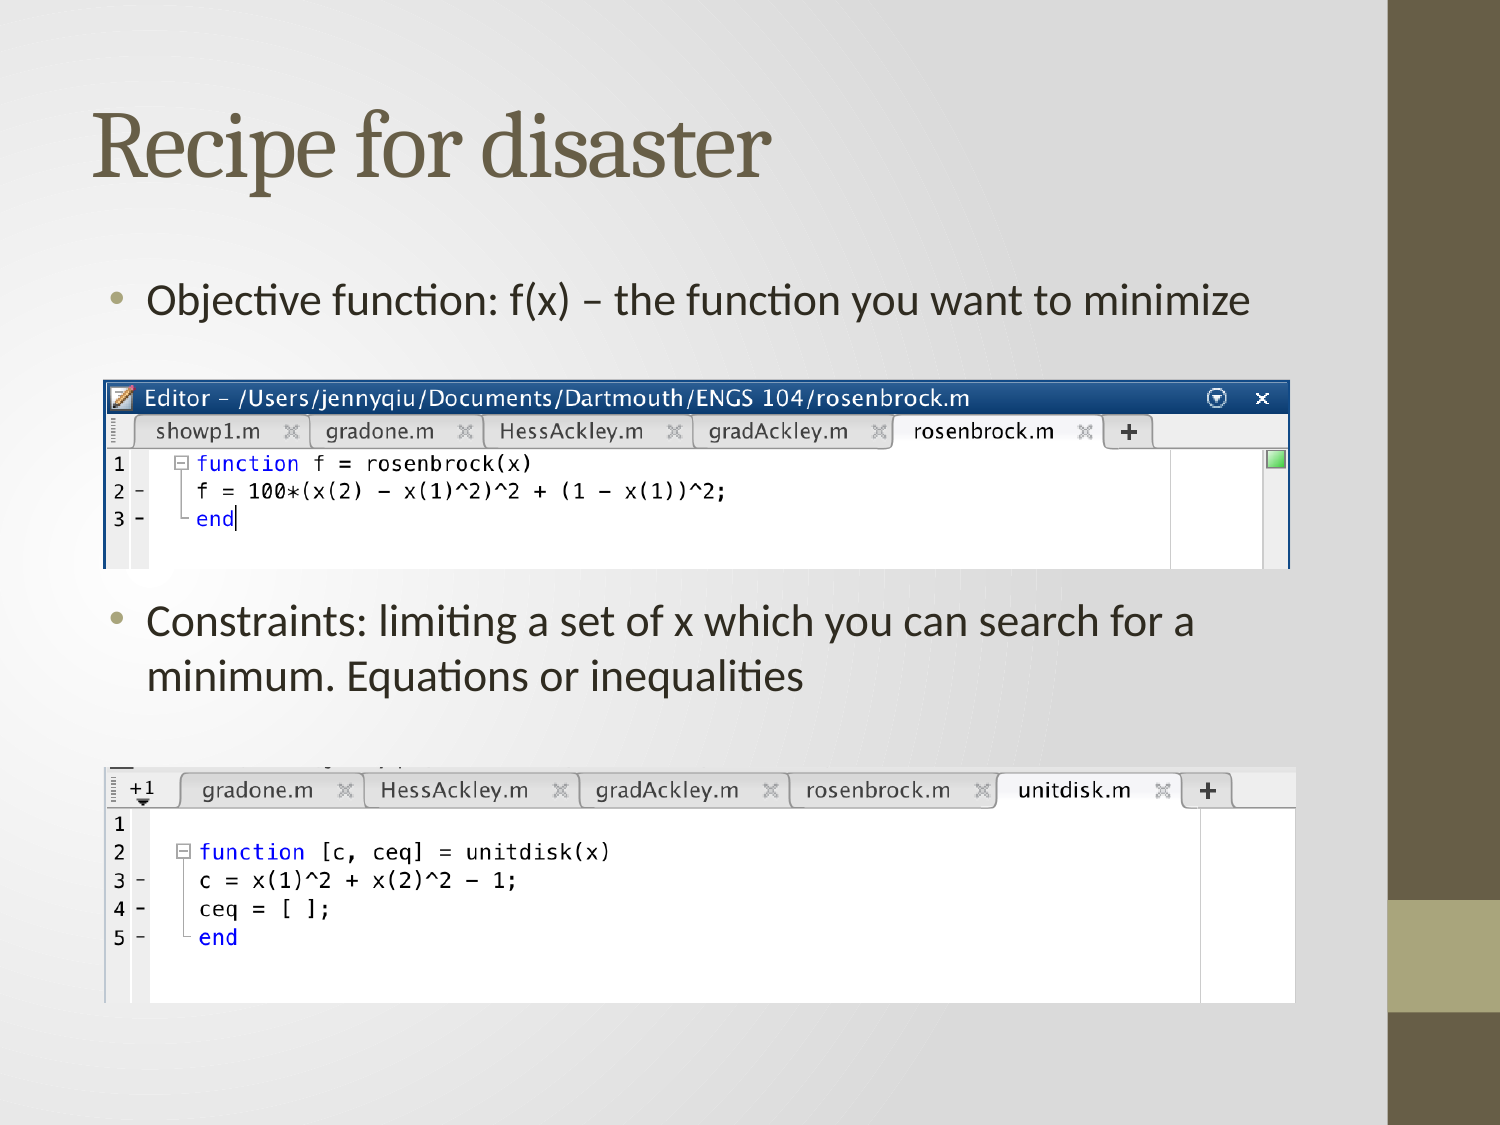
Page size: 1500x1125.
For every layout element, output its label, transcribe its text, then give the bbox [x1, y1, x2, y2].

list Objective function: f(x) – the function you want to minimize Constraints: limiting a set of x which you can search for a minimum. Equations or inequalities [75, 262, 1325, 1050]
picture [102, 378, 1291, 570]
title Recipe for disaster [75, 45, 1325, 233]
picture [102, 766, 1297, 1003]
